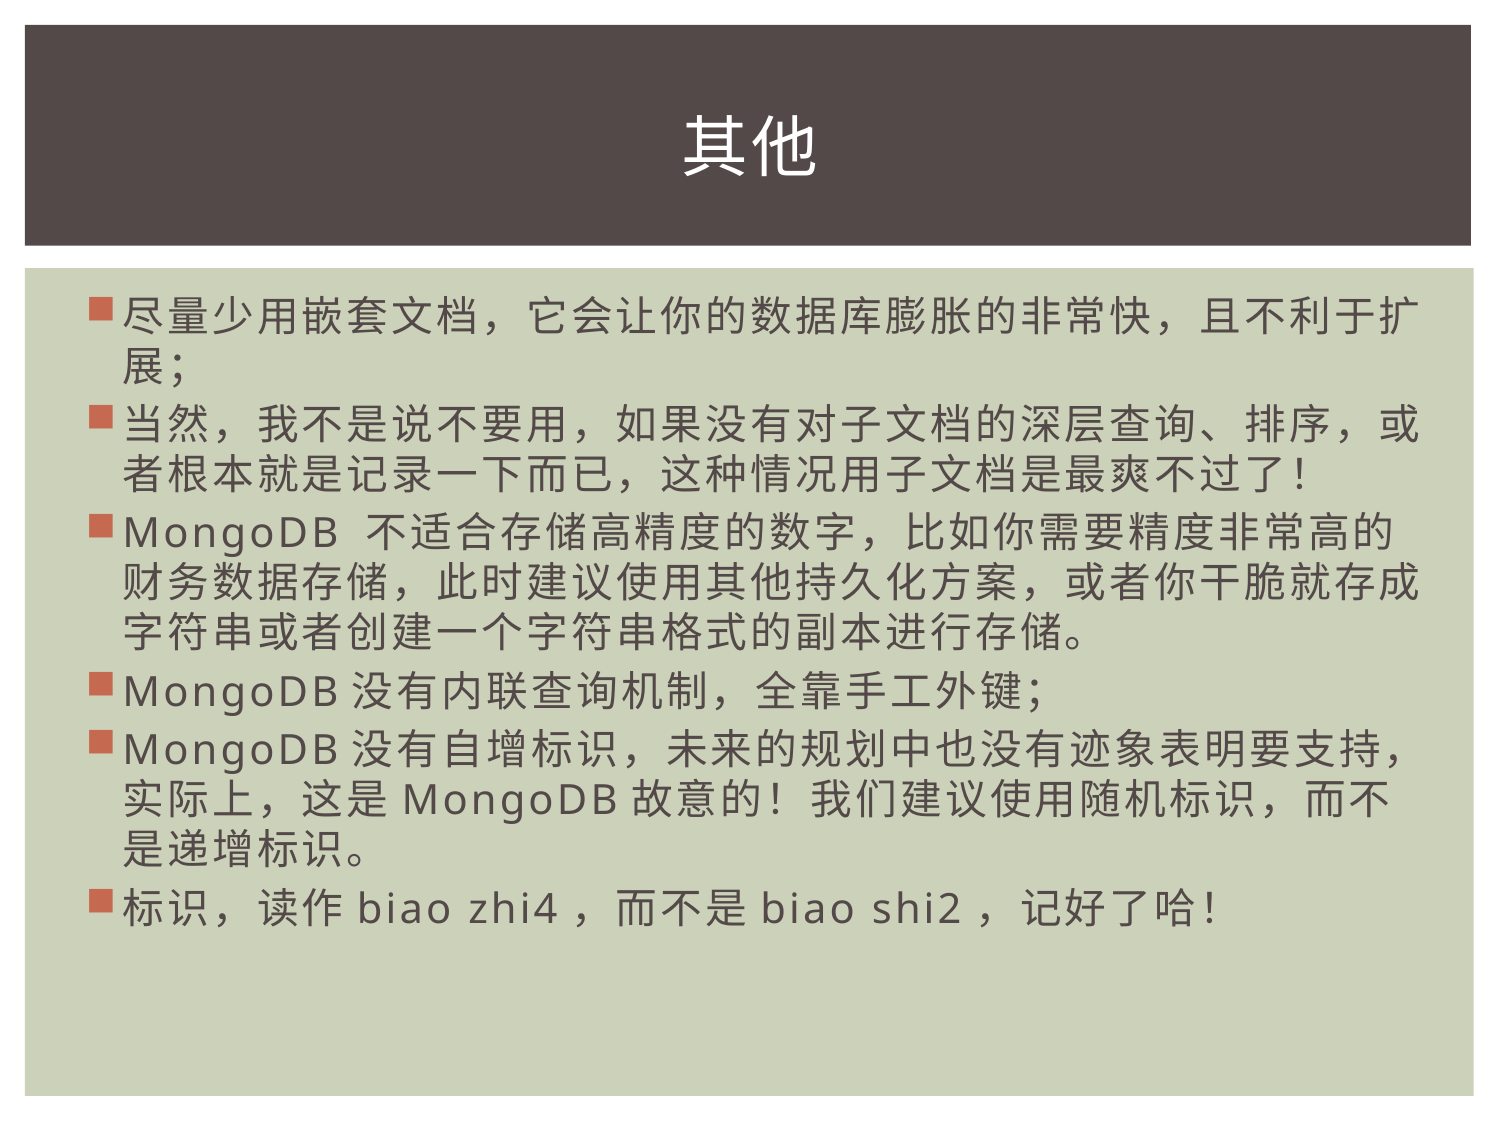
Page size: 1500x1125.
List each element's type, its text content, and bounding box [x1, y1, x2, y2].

list 尽量少用嵌套文档，它会让你的数据库膨胀的非常快，且不利于扩展； 当然，我不是说不要用，如果没有对子文档的深层查询、排序，或者根本就是记录一下而已，这种情况用子文档是最爽不过了！ MongoDB 不适合存储高精度的数字，比如你需要精度非常高的财务数据存储，此时建议使用其他持久化方案，或者你干脆就存成字符串或者创建一个字符串格式的副本进行存储。 MongoDB没有内联查询机制，全靠手工外键； MongoDB没有自增标识，未来的规划中也没有迹象表明要支持，实际上，这是MongoDB故意的！我们建议使用随机标识，而不是递增标识。 标识，读作biao zhi4，而不是biao shi2，记好了哈！ [62, 281, 1442, 1005]
title 其他 [62, 58, 1438, 232]
